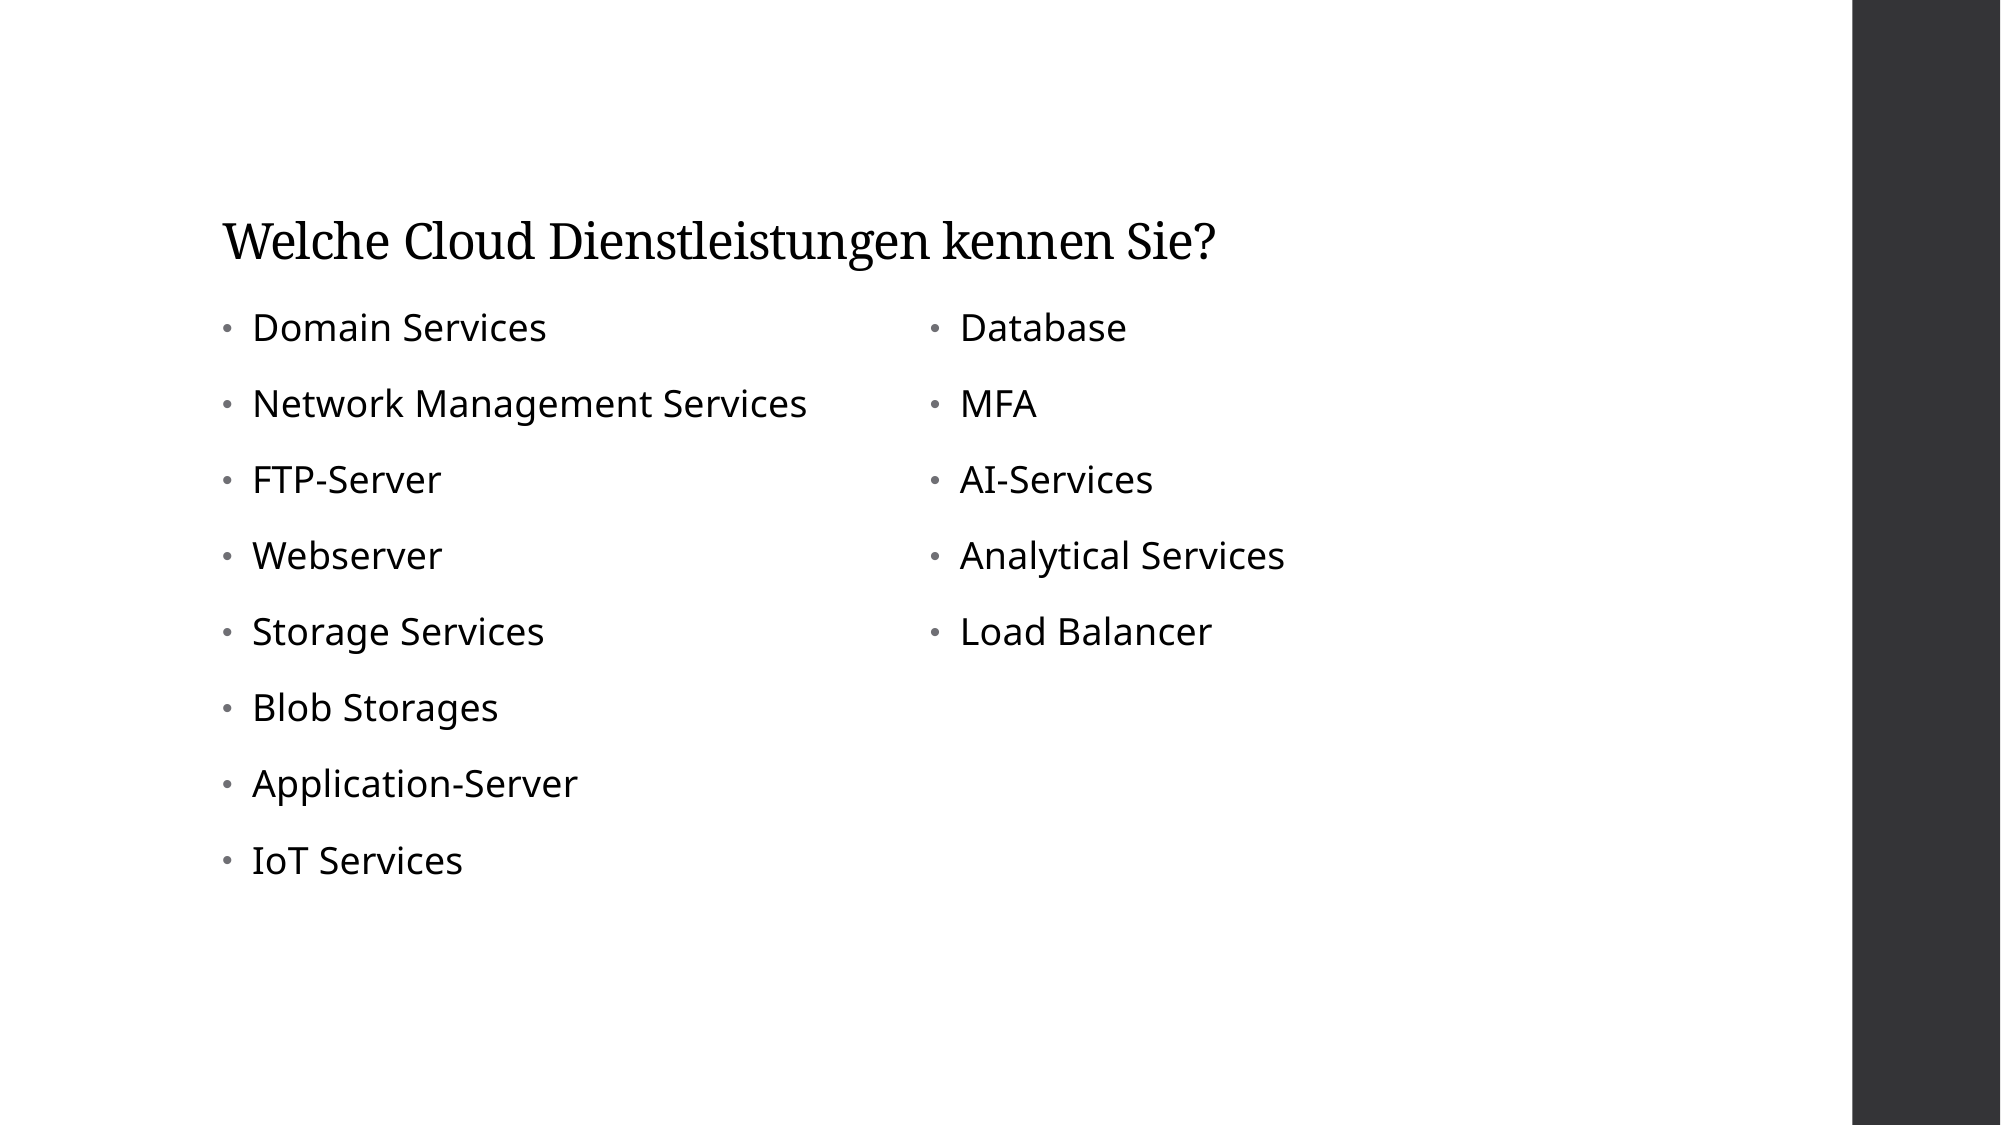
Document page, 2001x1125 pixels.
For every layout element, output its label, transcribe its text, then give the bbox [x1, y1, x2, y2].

text_box Database MFA AI-Services Analytical Services Load Balancer [914, 299, 1588, 1014]
title Welche Cloud Dienstleistungen kennen Sie? [206, 60, 1797, 278]
list Domain Services Network Management Services FTP-Server Webserver Storage Services Blob Storages Application-Server IoT Services [206, 299, 880, 1014]
